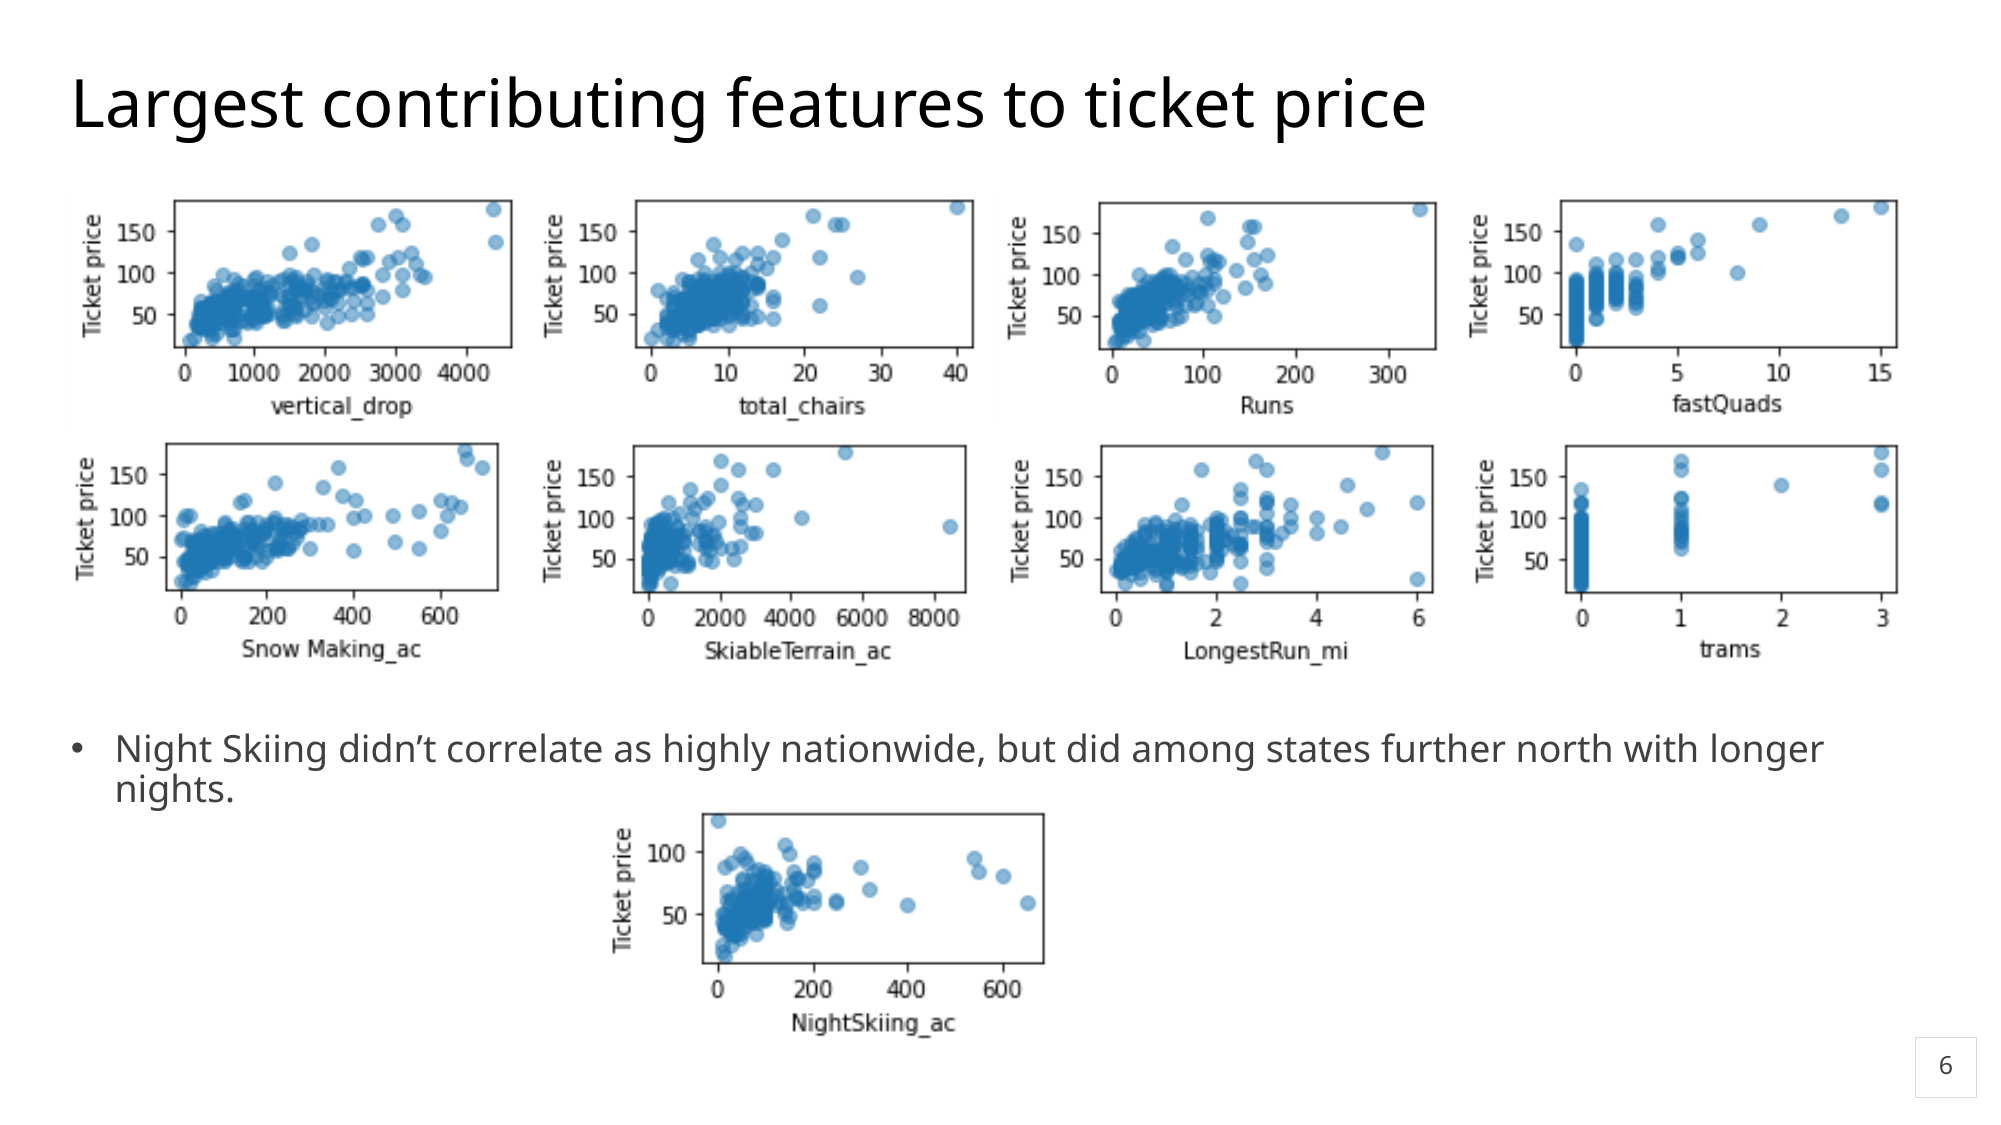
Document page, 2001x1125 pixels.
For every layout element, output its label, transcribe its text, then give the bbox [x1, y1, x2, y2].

list Night Skiing didn’t correlate as highly nationwide, but did among states further north with longer nights. [70, 729, 1931, 789]
picture [1458, 196, 1905, 430]
picture [70, 196, 522, 430]
picture [1458, 439, 1905, 671]
slide_number 6 [1915, 1037, 1977, 1098]
picture [600, 807, 1052, 1043]
picture [522, 439, 976, 675]
picture [70, 439, 506, 673]
picture [536, 196, 979, 428]
title Largest contributing features to ticket price [70, 70, 1932, 142]
picture [993, 196, 1444, 423]
picture [991, 439, 1443, 675]
